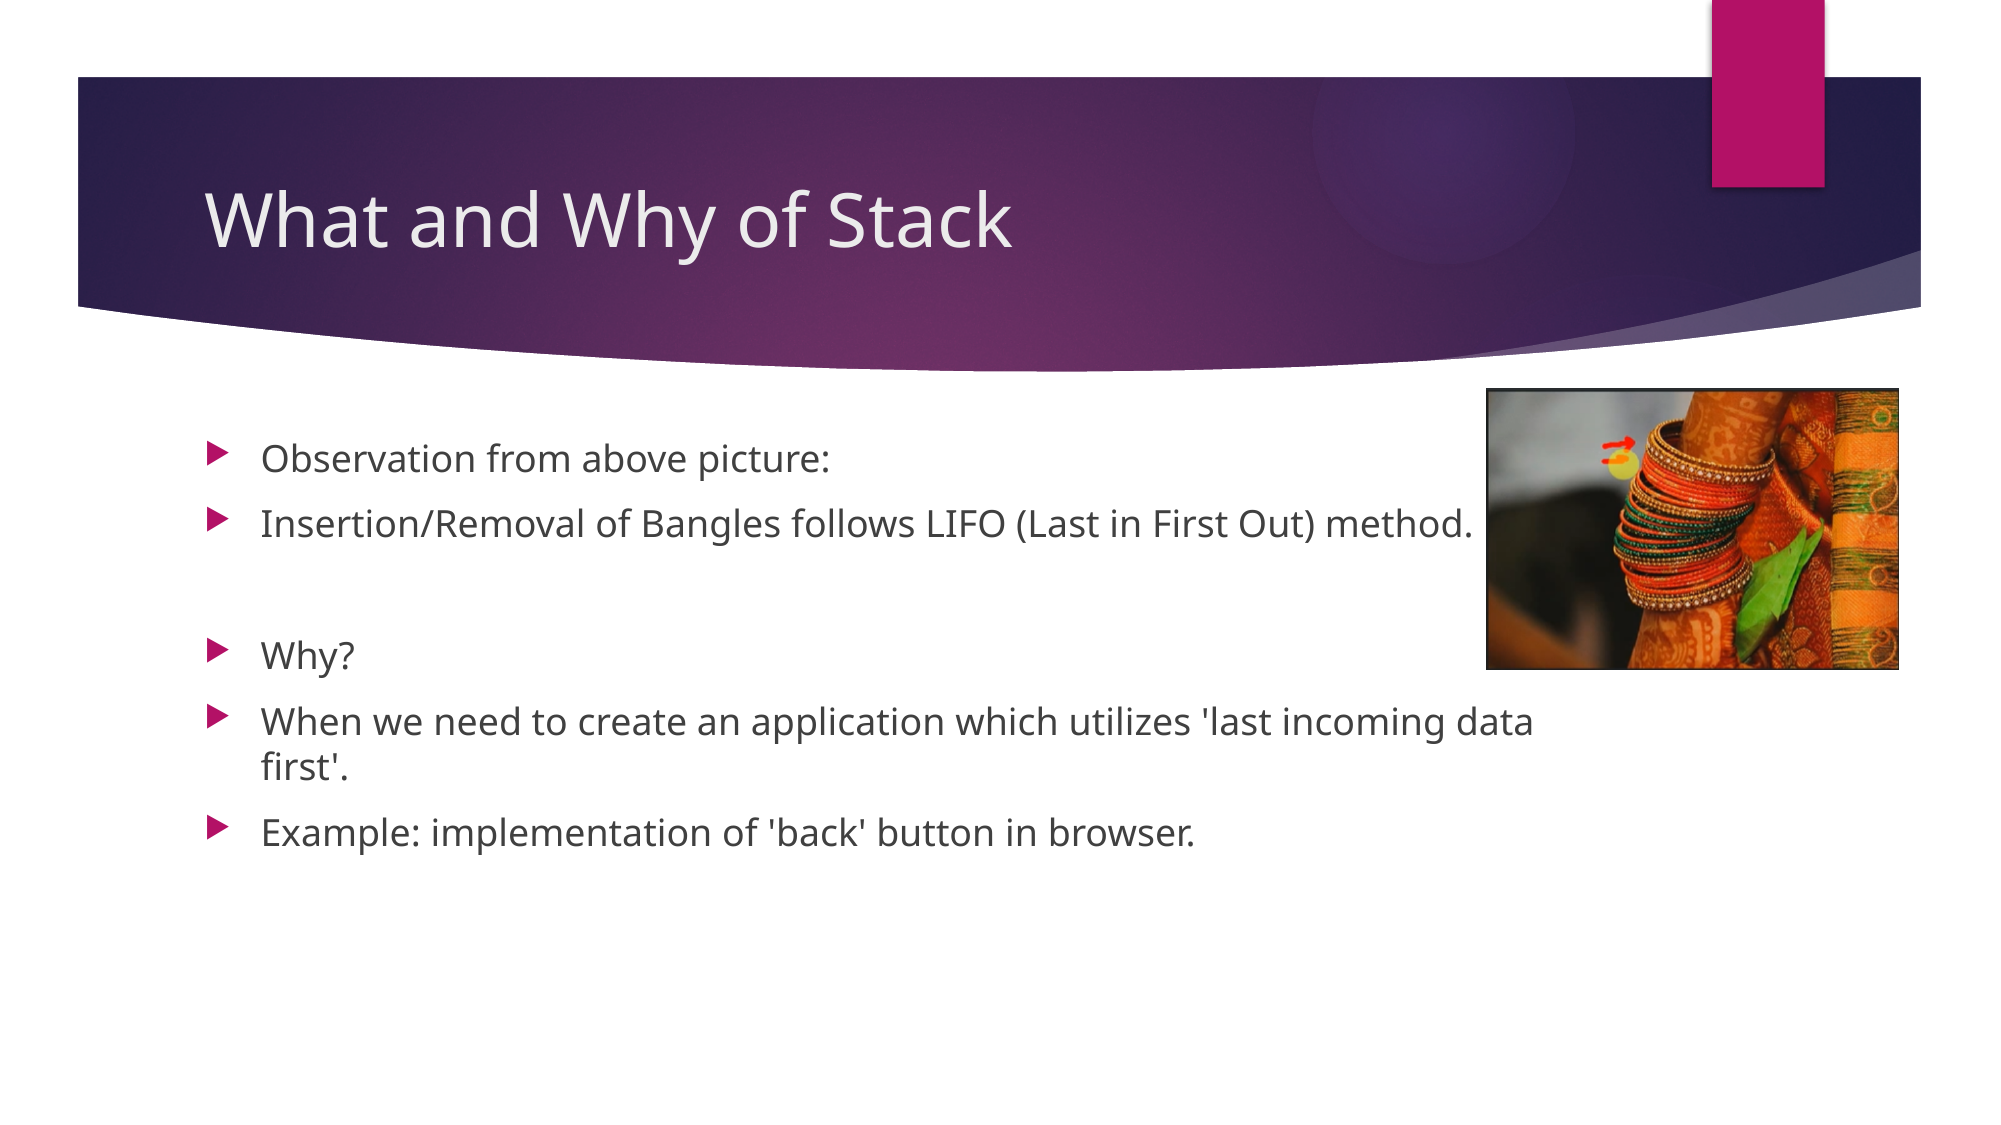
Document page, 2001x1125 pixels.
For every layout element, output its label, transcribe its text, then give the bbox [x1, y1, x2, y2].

title What and Why of Stack [189, 159, 1627, 276]
list Observation from above picture: Insertion/Removal of Bangles follows LIFO (Last in First Out) method. Why? When we need to create an application which utilizes 'last incoming data first'. Example: implementation of 'back' button in browser. [189, 427, 1638, 988]
picture [1485, 387, 1899, 670]
